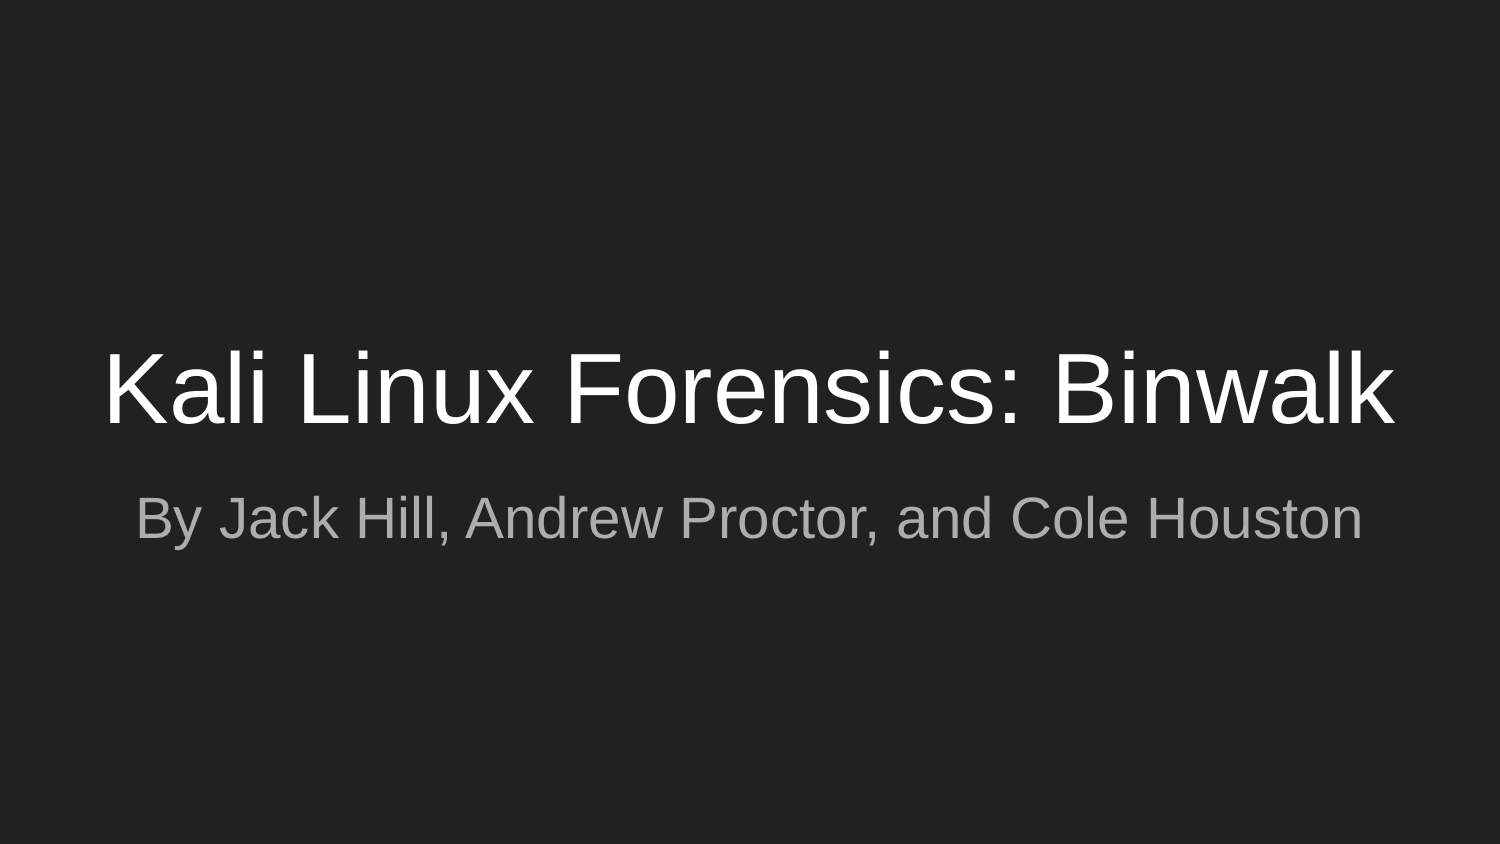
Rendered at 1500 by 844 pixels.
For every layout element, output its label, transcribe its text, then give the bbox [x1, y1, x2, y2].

subtitle By Jack Hill, Andrew Proctor, and Cole Houston [51, 464, 1449, 595]
title Kali Linux Forensics: Binwalk [51, 122, 1449, 459]
